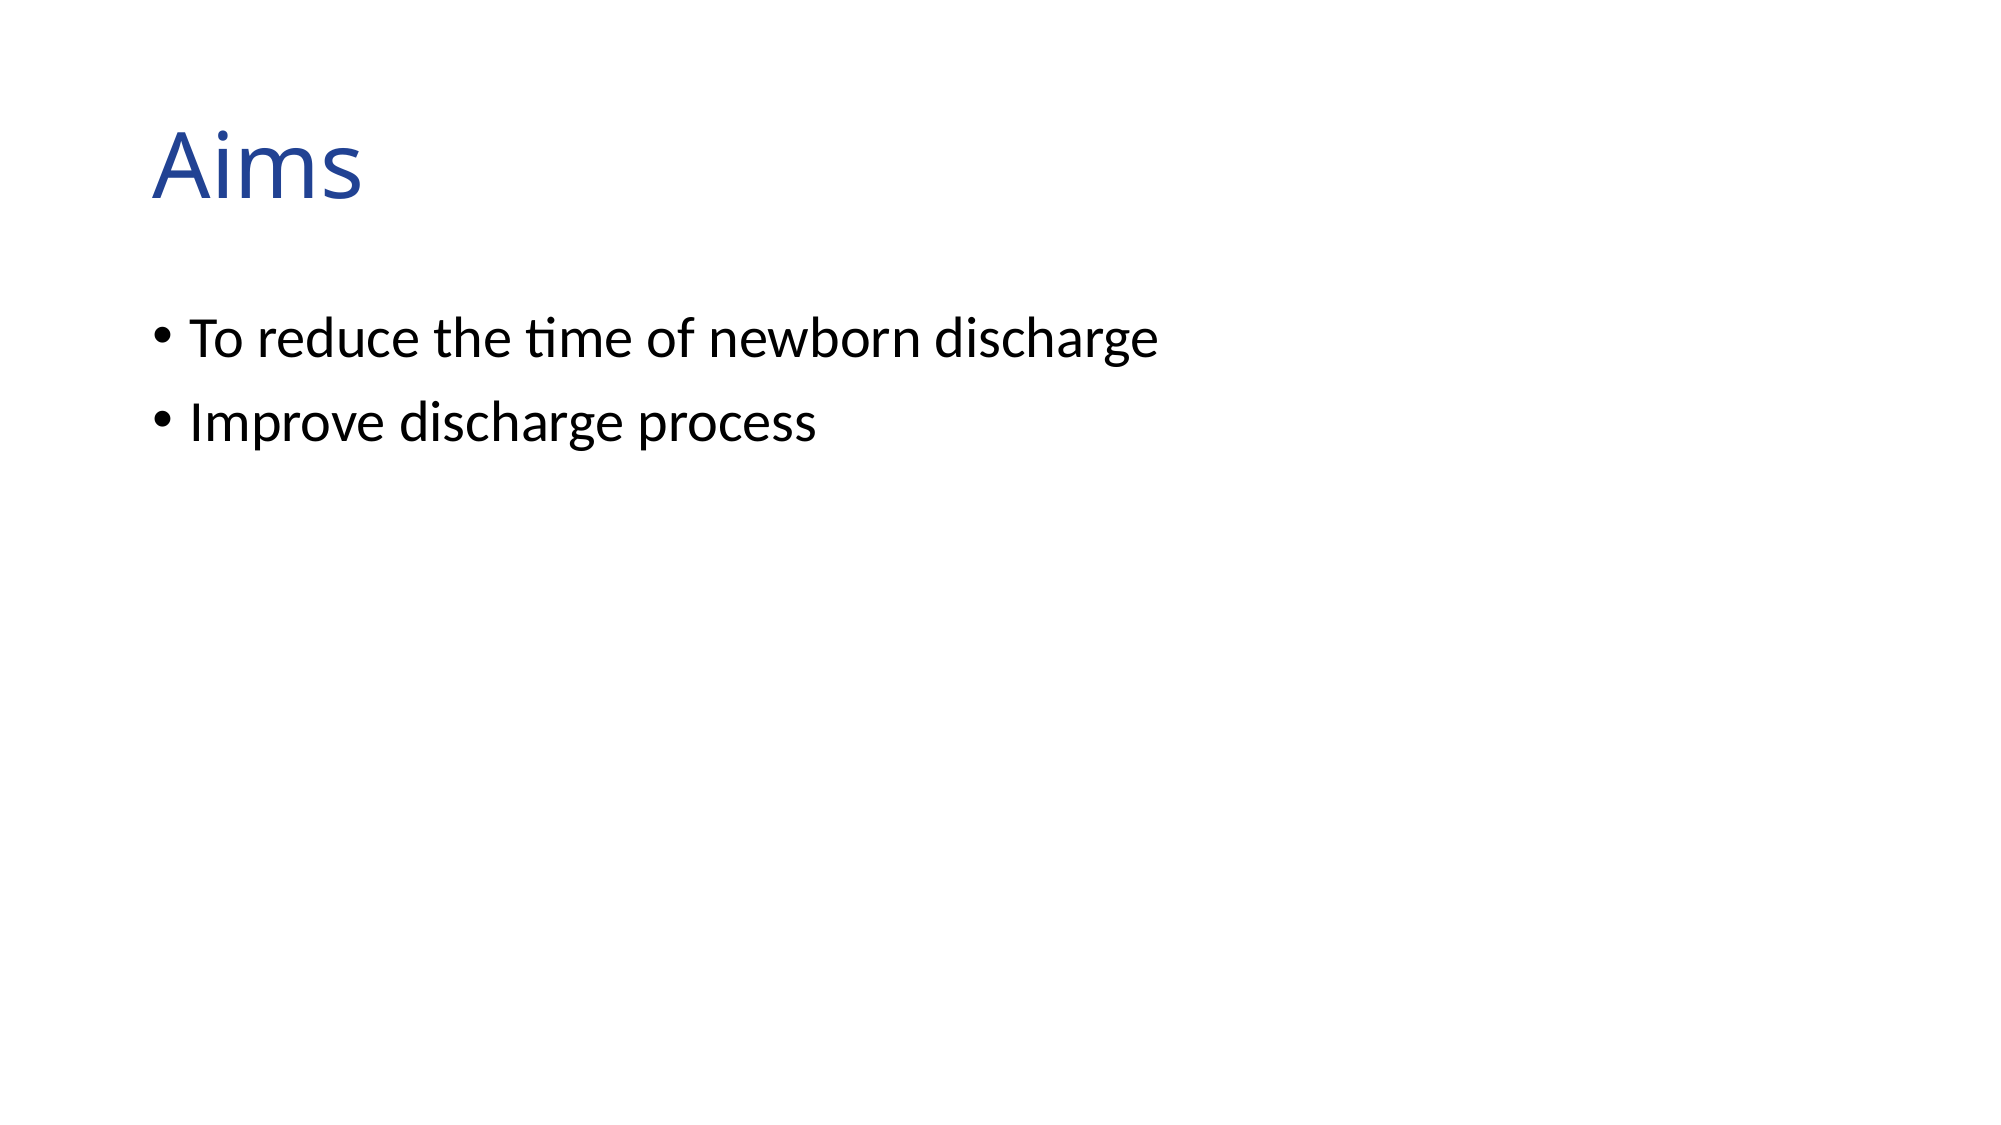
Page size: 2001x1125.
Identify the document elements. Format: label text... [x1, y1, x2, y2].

title Aims [137, 59, 1863, 278]
list To reduce the time of newborn discharge Improve discharge process [137, 299, 1863, 1014]
